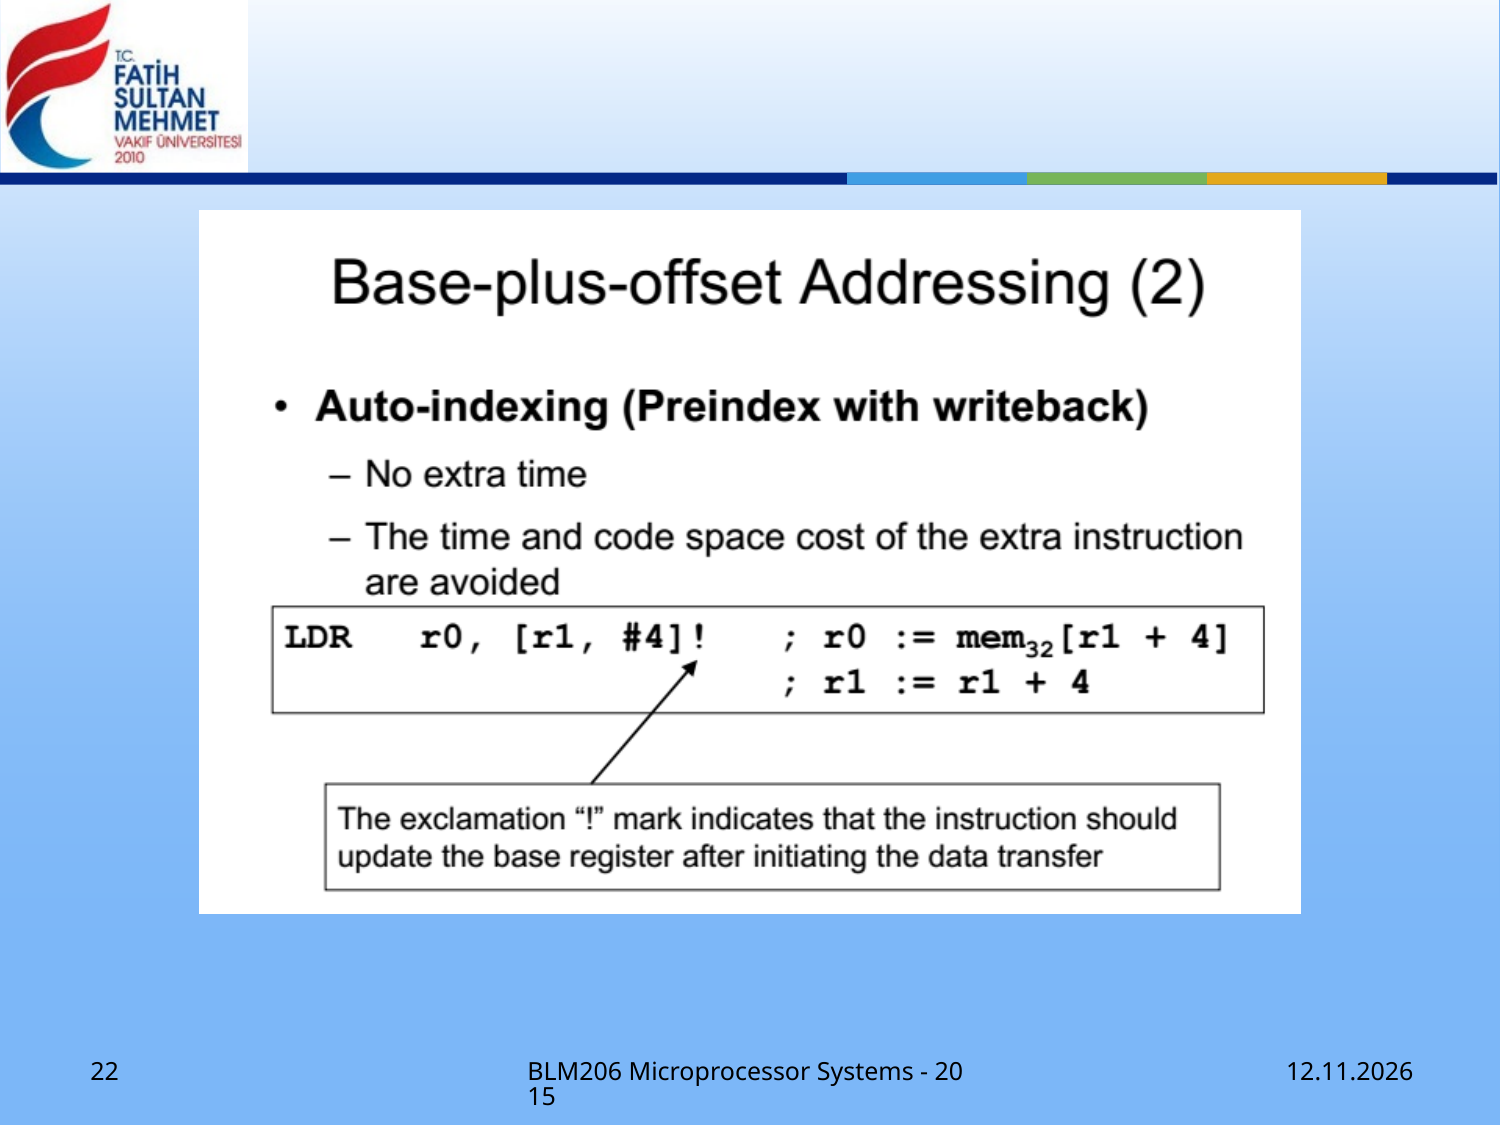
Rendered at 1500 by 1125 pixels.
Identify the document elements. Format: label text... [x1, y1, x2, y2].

picture [1, 0, 248, 172]
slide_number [1078, 1042, 1429, 1103]
picture [198, 210, 1302, 915]
slide_number 22 [75, 1042, 426, 1103]
footer BLM206 Microprocessor Systems - 2015 [512, 1042, 988, 1103]
